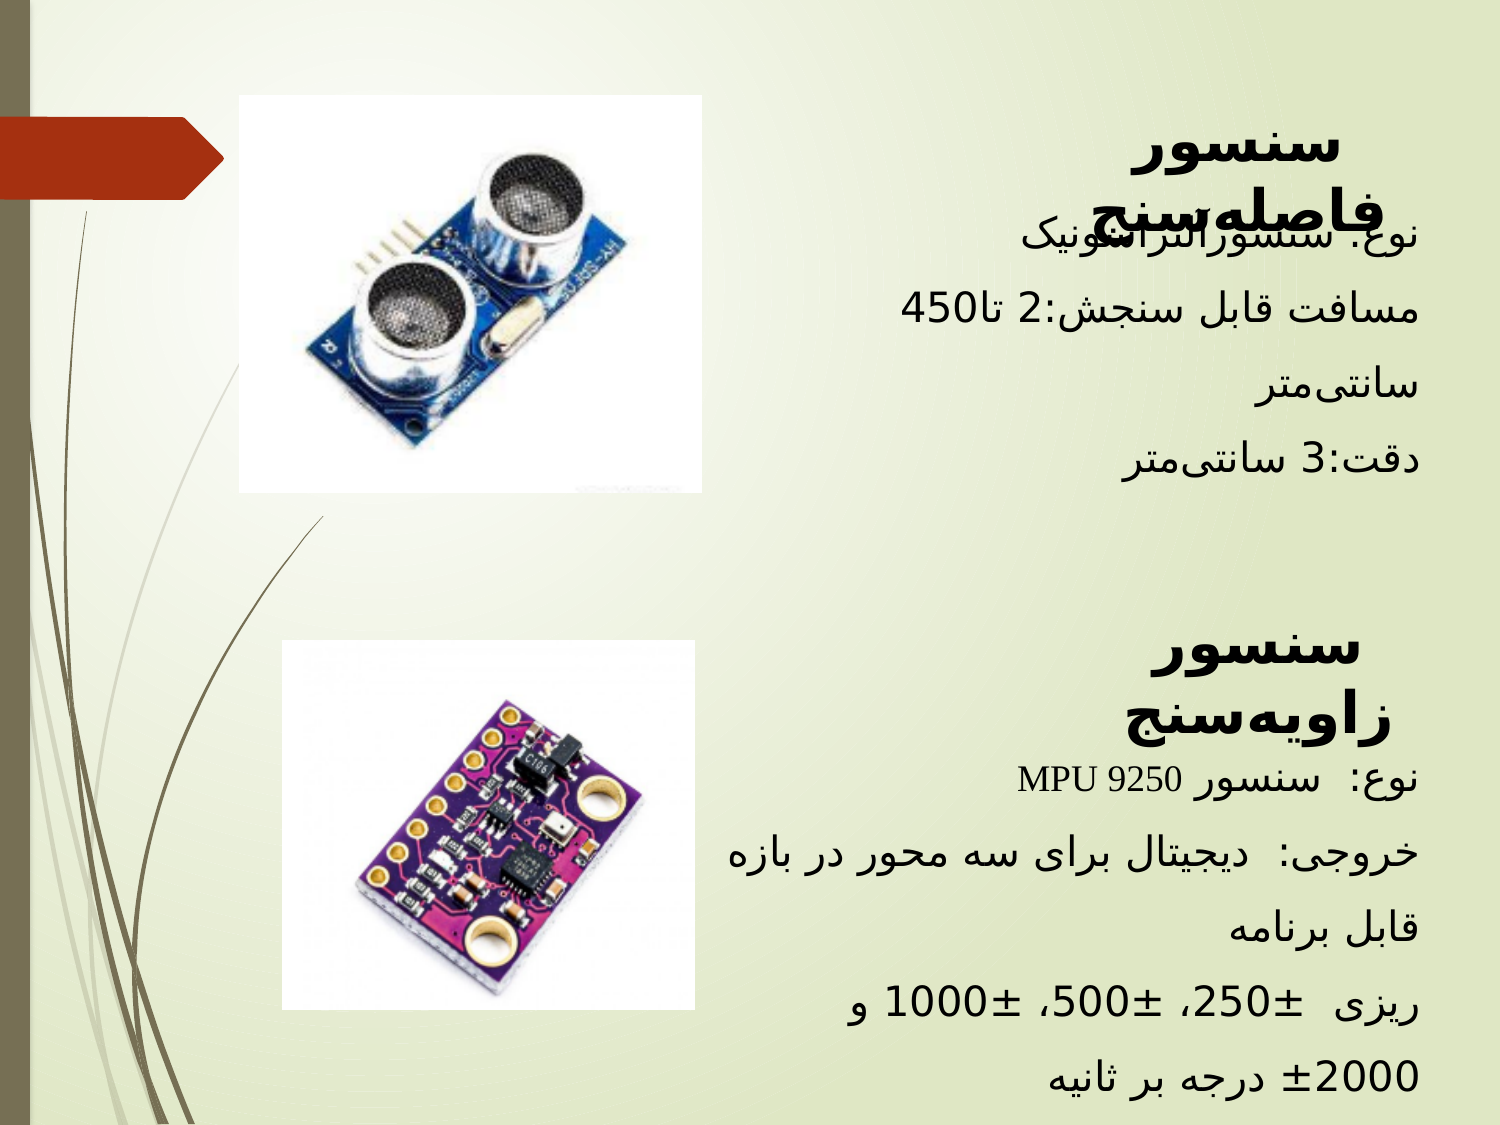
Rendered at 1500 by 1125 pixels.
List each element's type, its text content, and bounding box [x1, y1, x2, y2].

picture [239, 95, 702, 493]
picture [282, 639, 695, 1010]
text_box سنسور زاویه‌سنج [1053, 597, 1465, 753]
text_box نوع: سنسور MPU 9250 خروجی: دیجیتال برای سه محور در بازه قابل برنامه ریزی ±250، ±500، ±1000 و 2000± درجه بر ثانیه نمونه گیری داده ها: به صورت 16 بیتی [675, 717, 1436, 1125]
text_box نوع: سنسورآلتراسونیک مسافت قابل سنجش:2 تا450 سانتی‌متر دقت:3 سانتی‌متر [780, 172, 1436, 488]
text_box سنسور فاصله‌سنج [1013, 95, 1464, 251]
